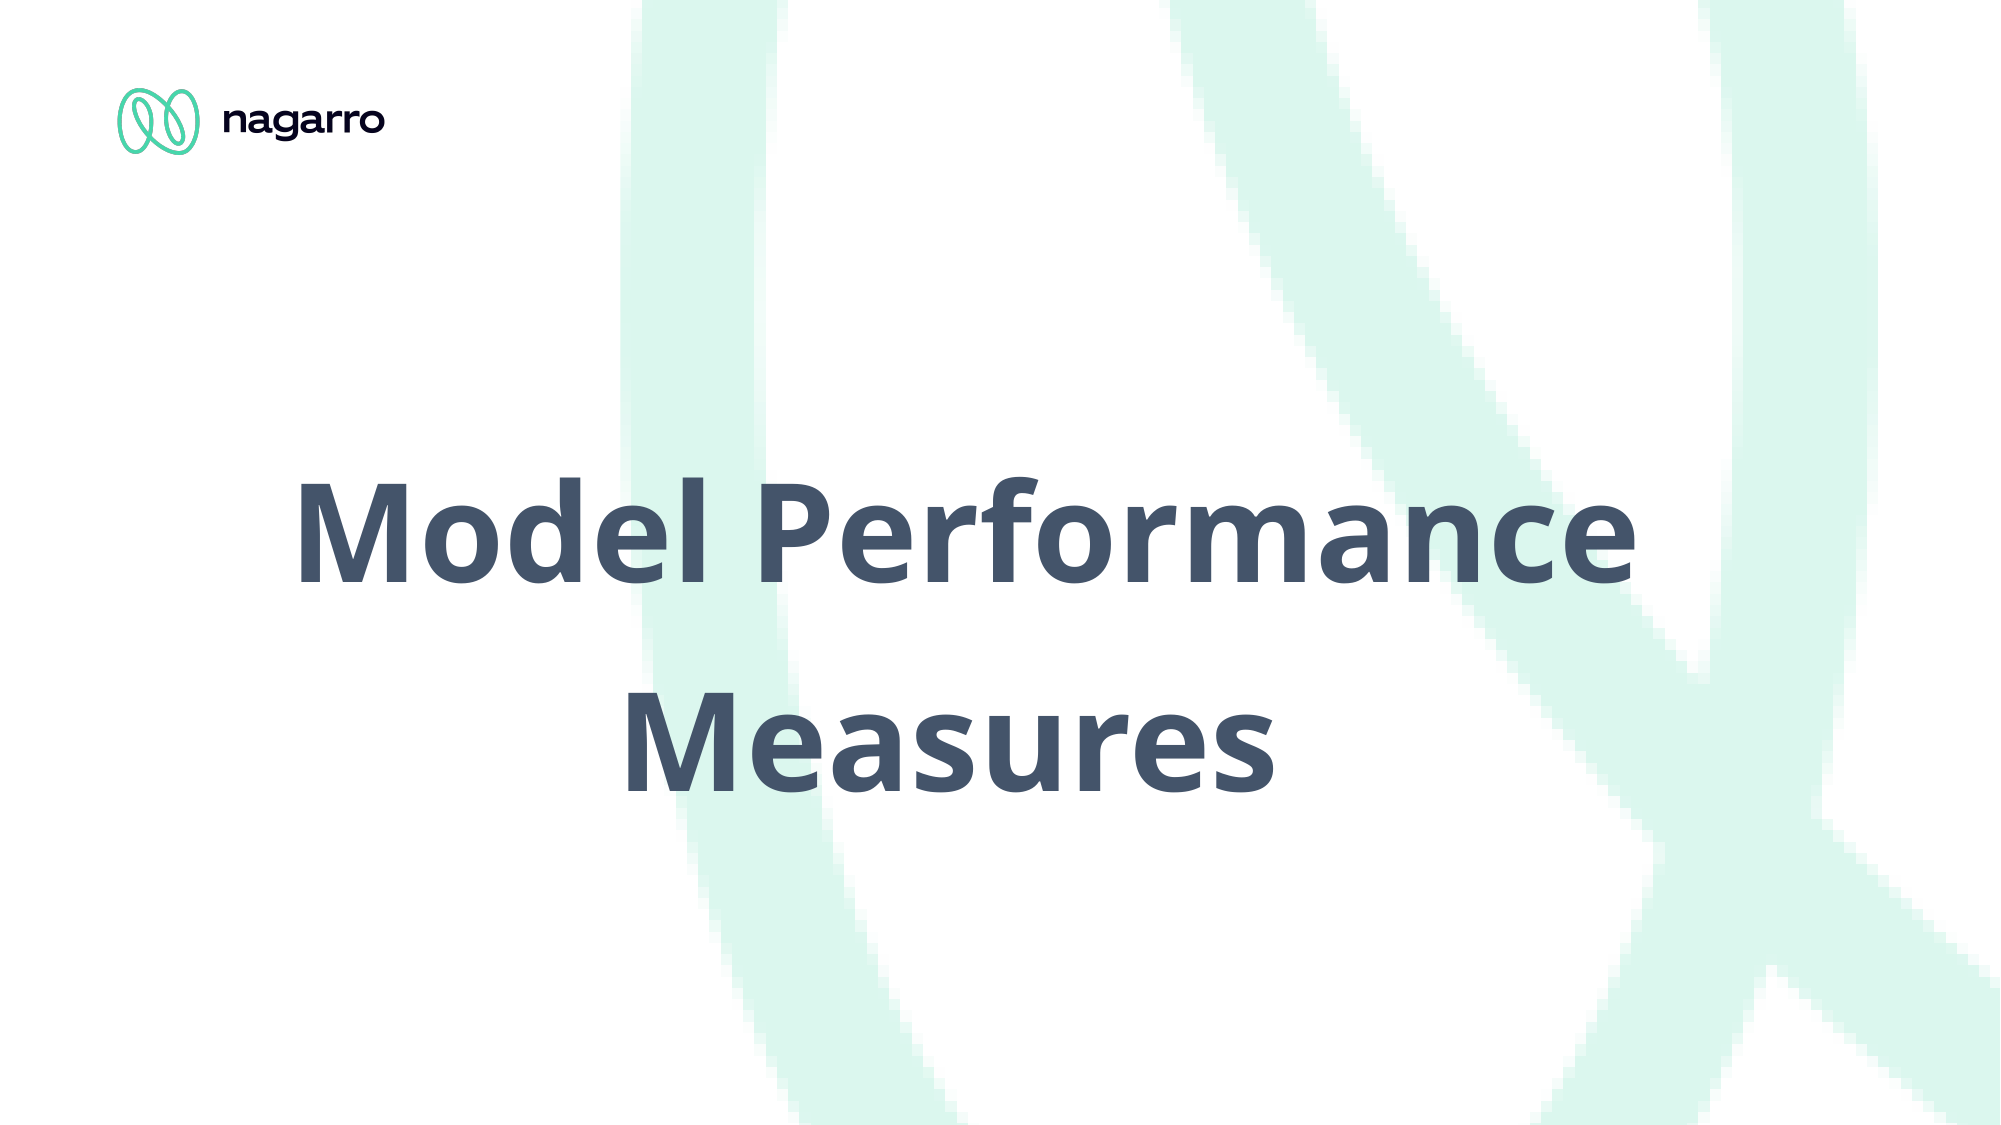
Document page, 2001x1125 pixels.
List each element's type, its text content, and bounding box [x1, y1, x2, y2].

title Model Performance Measures [137, 392, 1809, 829]
picture [88, 0, 414, 244]
